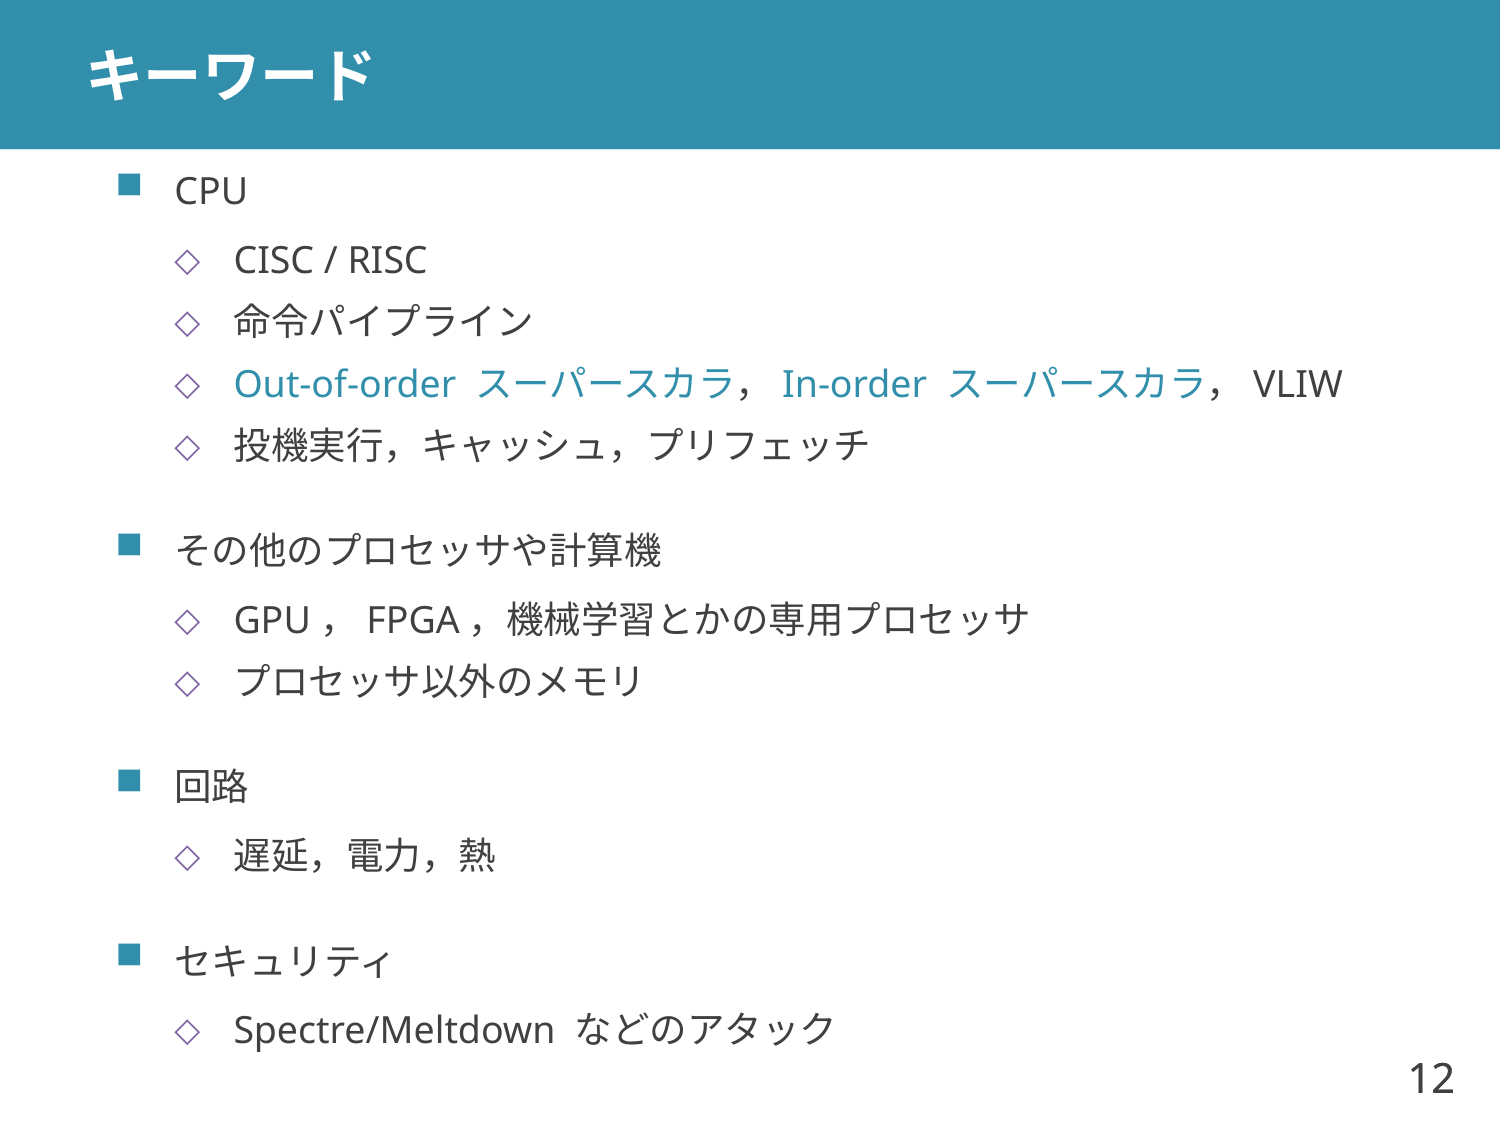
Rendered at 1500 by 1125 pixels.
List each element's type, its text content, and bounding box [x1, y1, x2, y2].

list CPU CISC / RISC 命令パイプライン Out-of-order スーパースカラ，In-order スーパースカラ，VLIW 投機実行，キャッシュ，プリフェッチ その他のプロセッサや計算機 GPU，FPGA，機械学習とかの専用プロセッサ プロセッサ以外のメモリ 回路 遅延，電力，熱 セキュリティ Spectre/Meltdown などのアタック [100, 178, 1459, 1036]
title キーワード [70, 0, 1500, 150]
